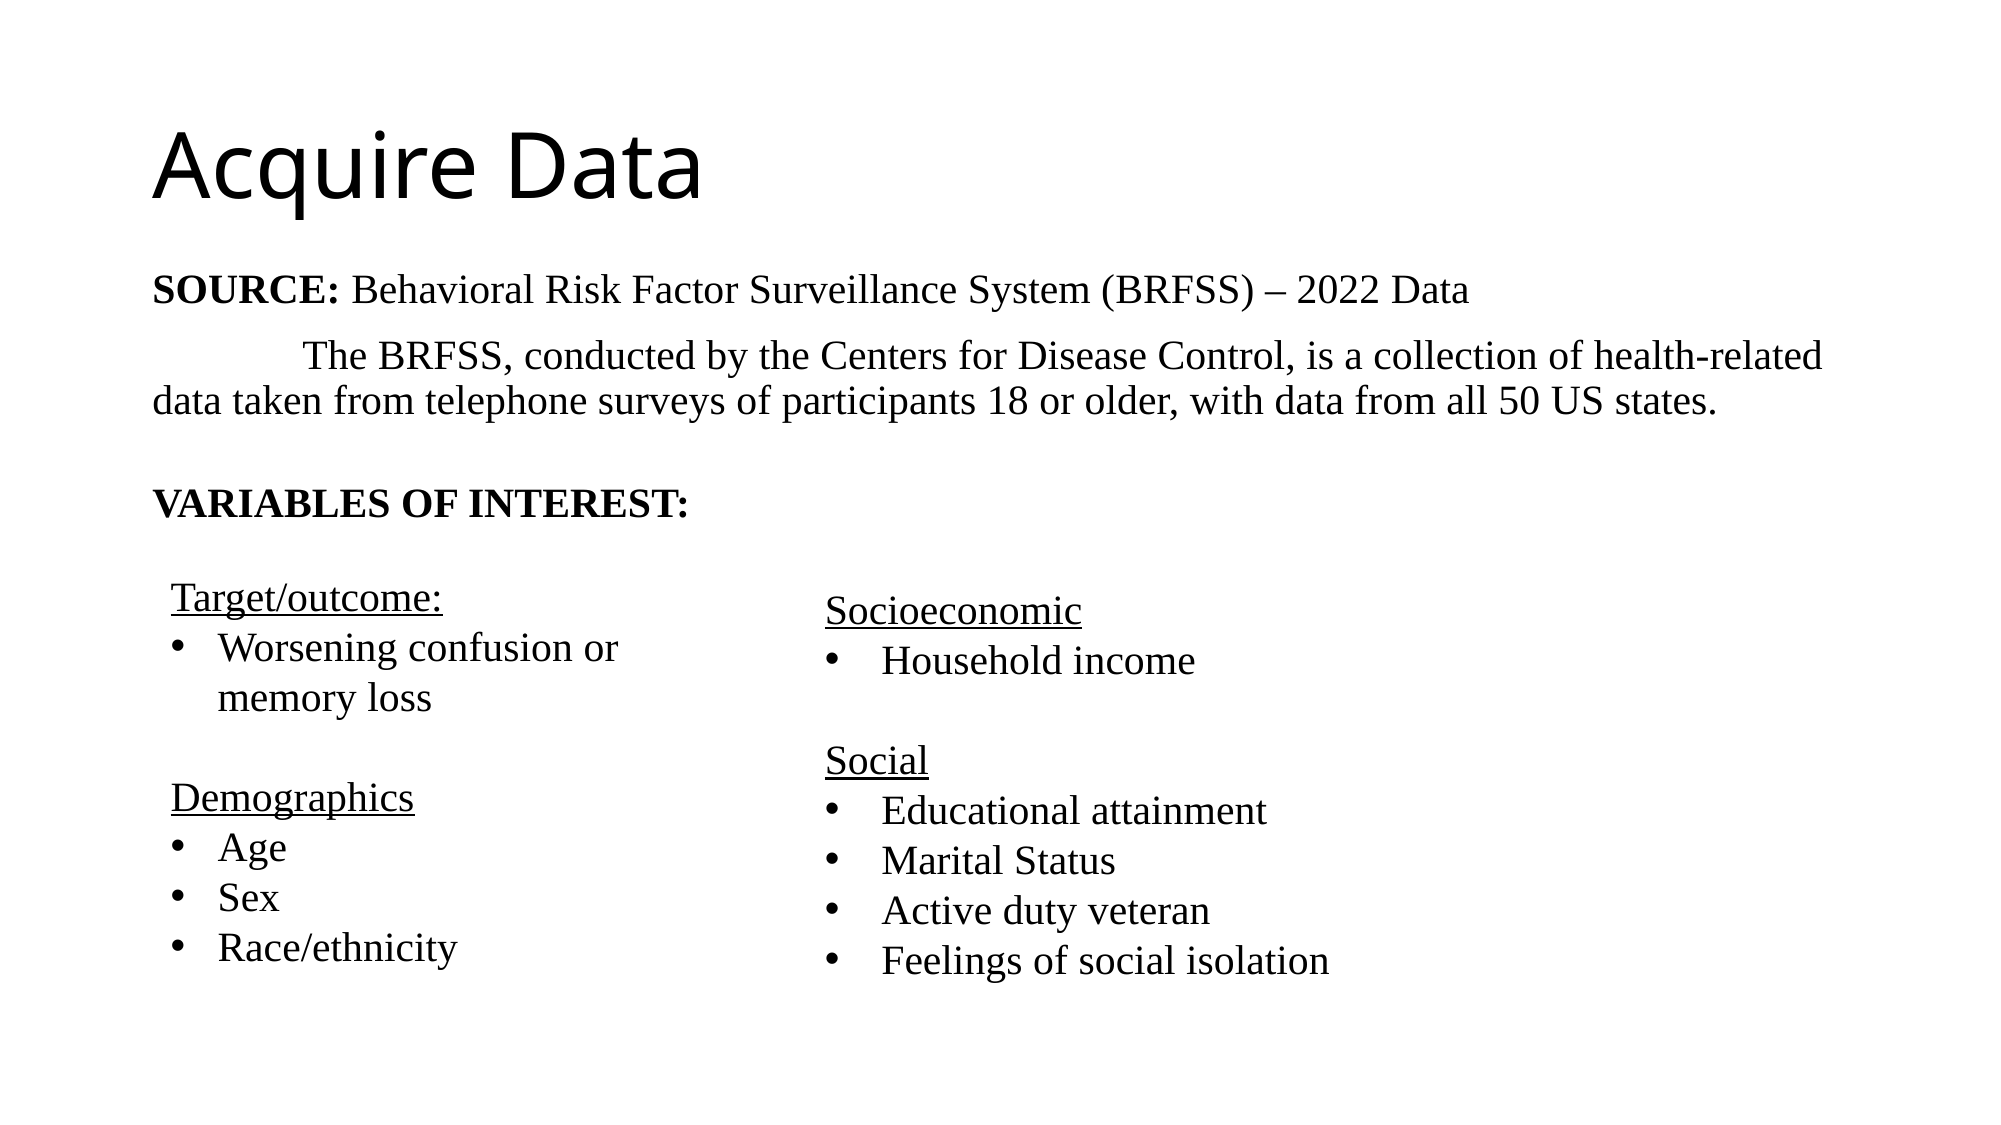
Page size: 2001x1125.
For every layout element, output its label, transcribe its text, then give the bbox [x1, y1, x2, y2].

title Acquire Data [137, 59, 1863, 260]
text_box Target/outcome: Worsening confusion or memory loss Demographics Age Sex Race/ethnicity [155, 562, 721, 978]
list SOURCE: Behavioral Risk Factor Surveillance System (BRFSS) – 2022 Data The BRFSS, conducted by the Centers for Disease Control, is a collection of health-related data taken from telephone surveys of participants 18 or older, with data from all 50 US states. VARIABLES OF INTEREST: [137, 260, 1863, 589]
text_box Socioeconomic Household income Social Educational attainment Marital Status Active duty veteran Feelings of social isolation [810, 575, 1811, 991]
